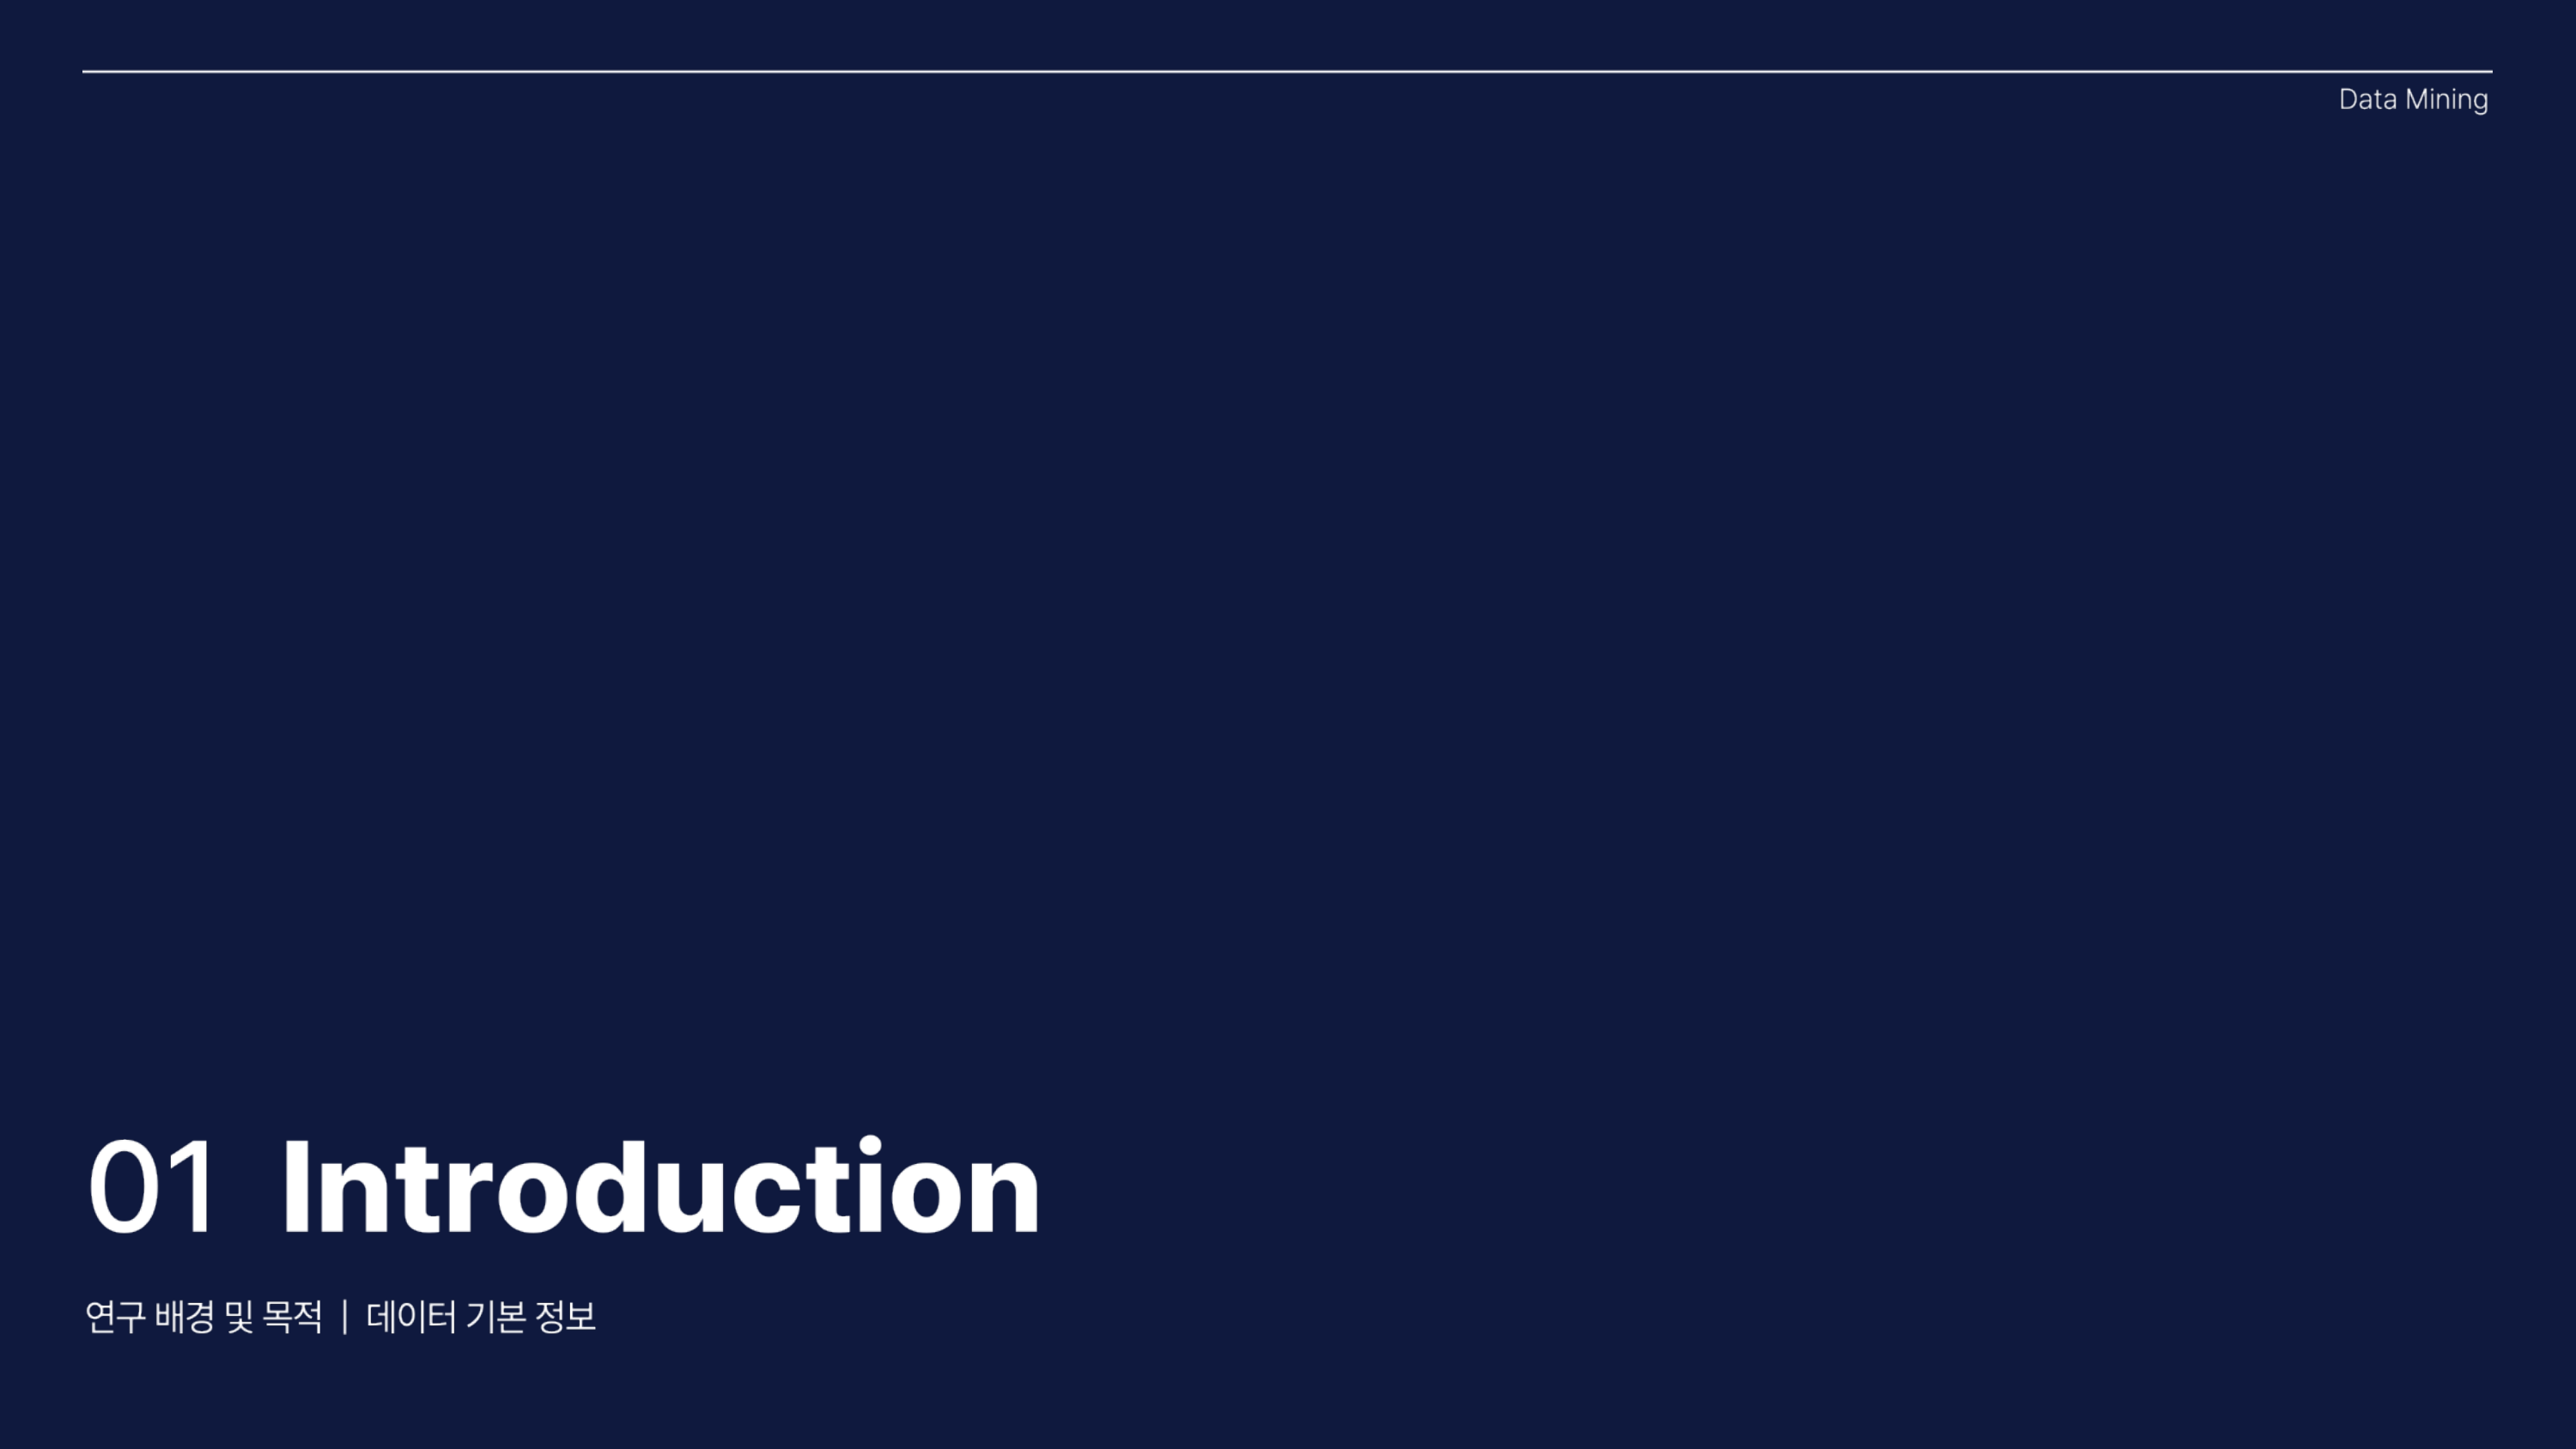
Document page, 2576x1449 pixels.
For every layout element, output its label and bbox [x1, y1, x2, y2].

text_box [82, 67, 2493, 76]
picture [2247, 76, 2501, 130]
picture [66, 1080, 1094, 1354]
